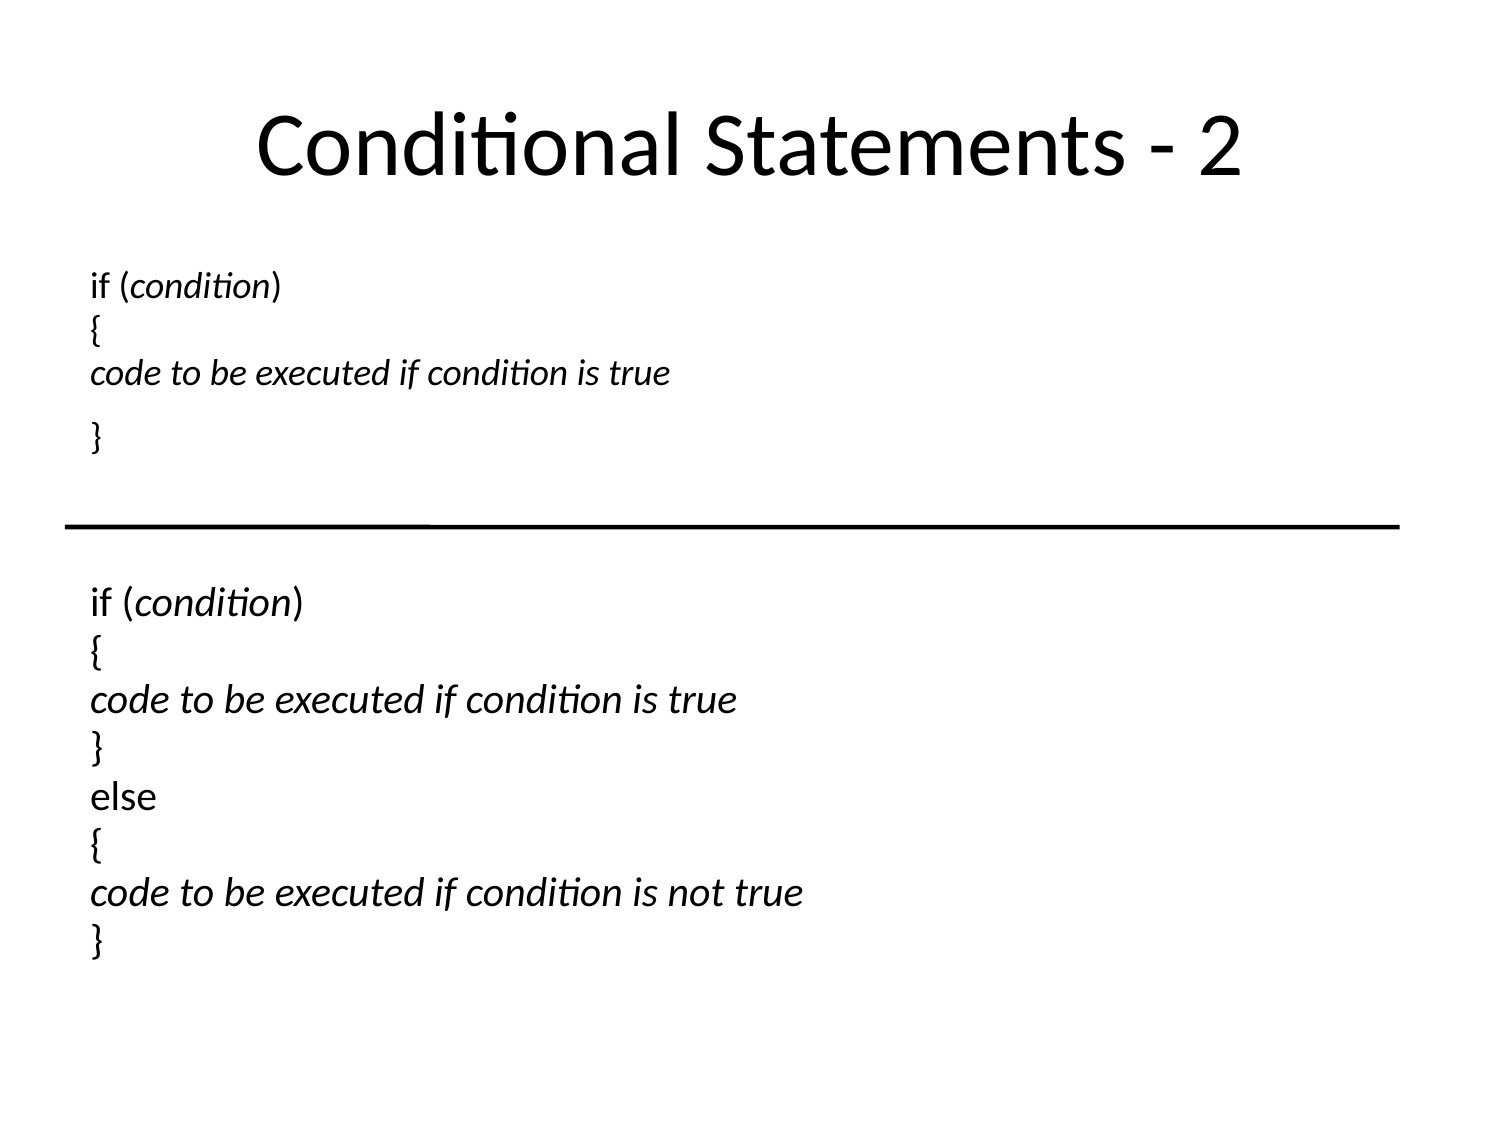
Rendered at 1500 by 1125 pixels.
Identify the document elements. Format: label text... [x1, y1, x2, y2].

title Conditional Statements - 2 [75, 45, 1425, 233]
list if (condition) { code to be executed if condition is true } if (condition) { code to be executed if condition is true } else { code to be executed if condition is not true } [75, 262, 1425, 1005]
